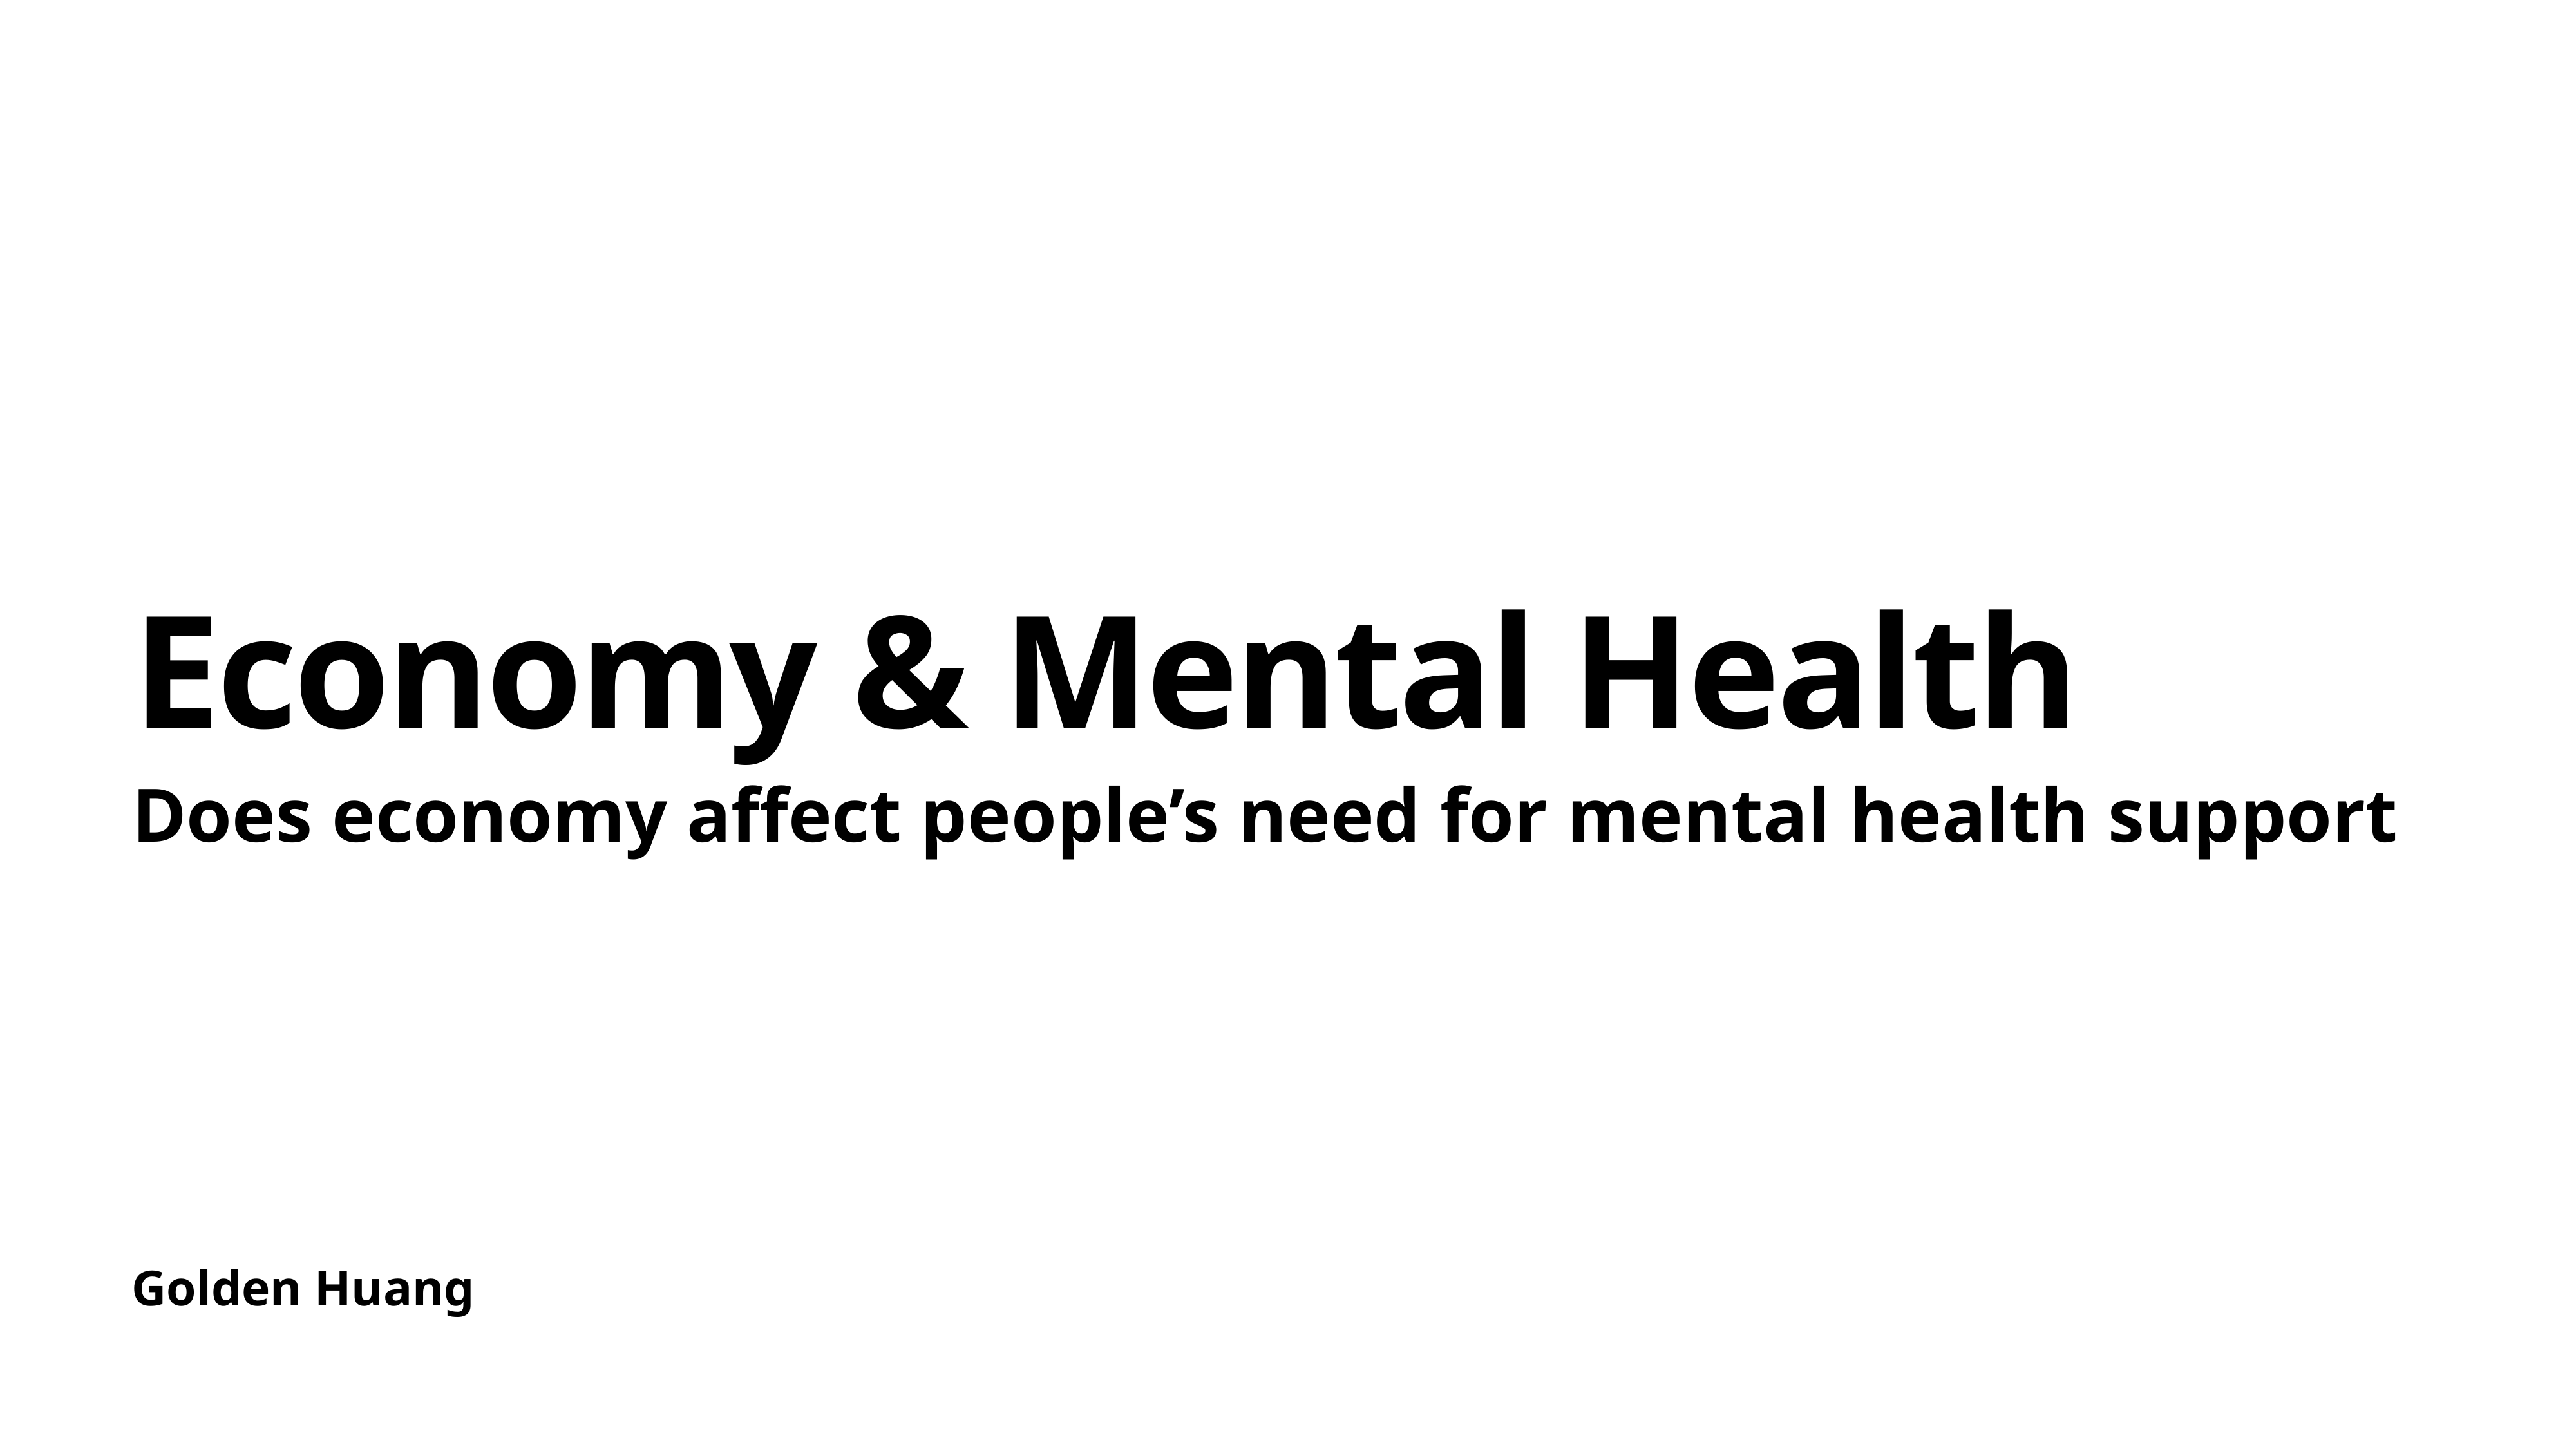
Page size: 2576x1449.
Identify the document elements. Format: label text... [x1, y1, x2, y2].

title Economy & Mental Health [127, 271, 2449, 764]
subtitle Does economy affect people’s need for mental health support [126, 762, 2448, 965]
list Golden Huang [126, 1252, 2448, 1321]
